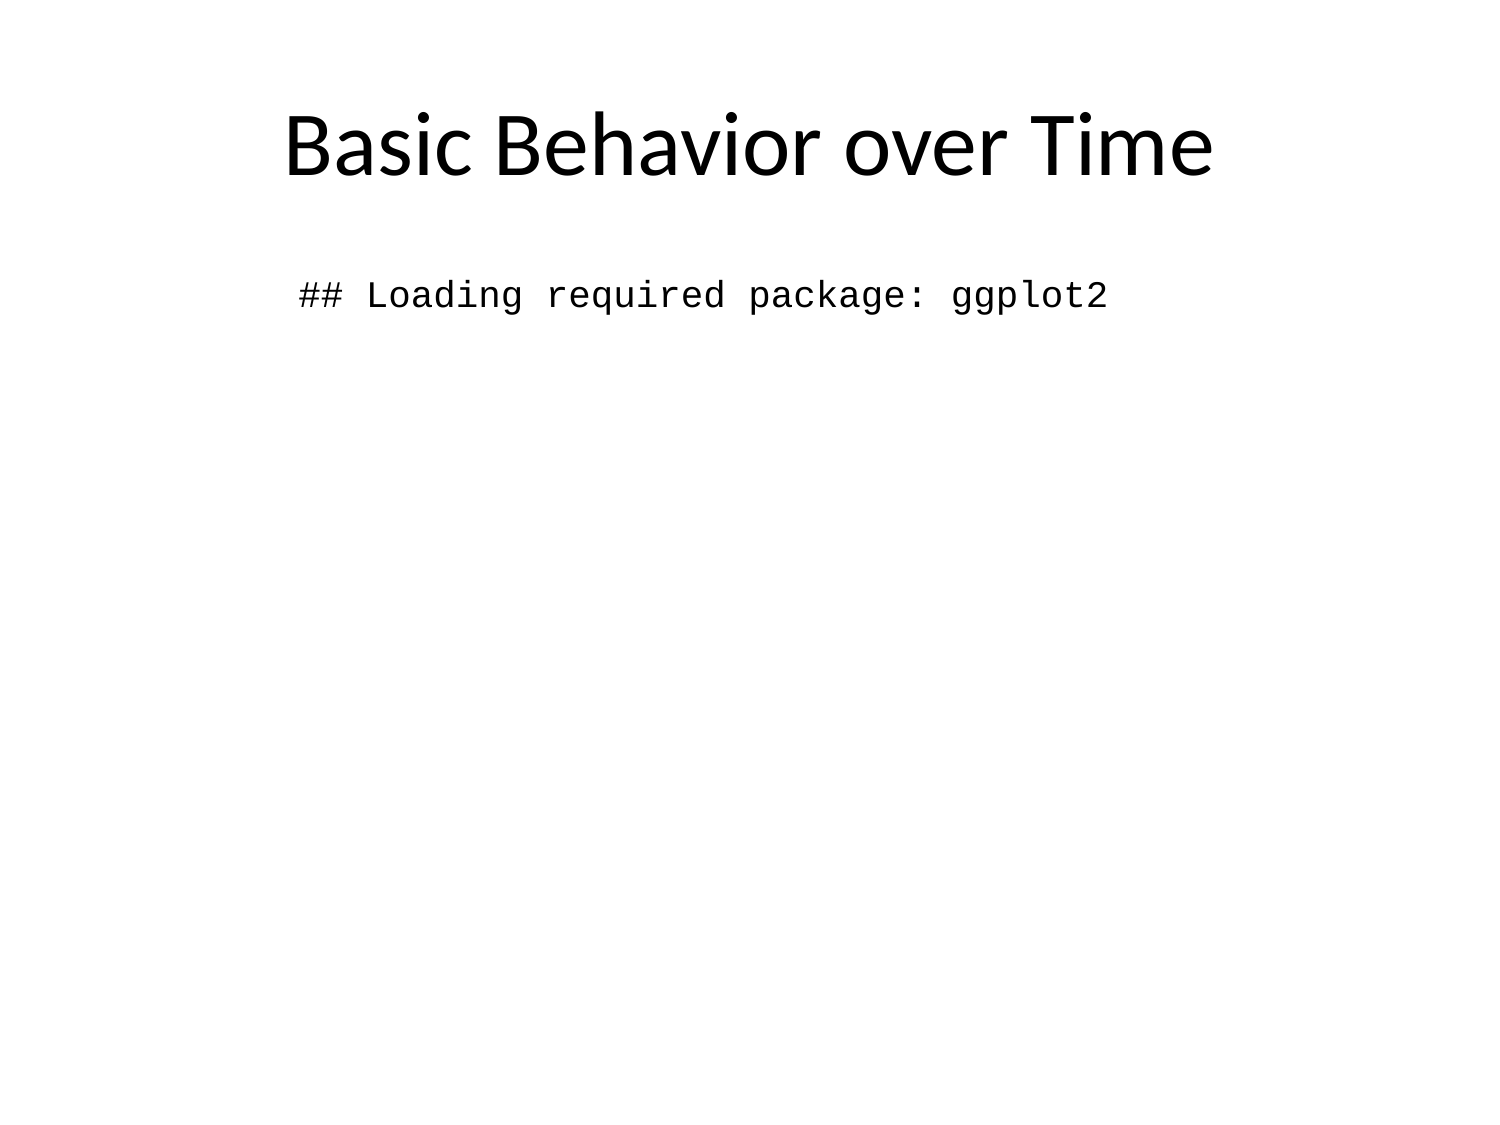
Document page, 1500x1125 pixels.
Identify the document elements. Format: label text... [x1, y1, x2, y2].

title Basic Behavior over Time [75, 45, 1425, 233]
list ## Loading required package: ggplot2 [75, 262, 1425, 1005]
